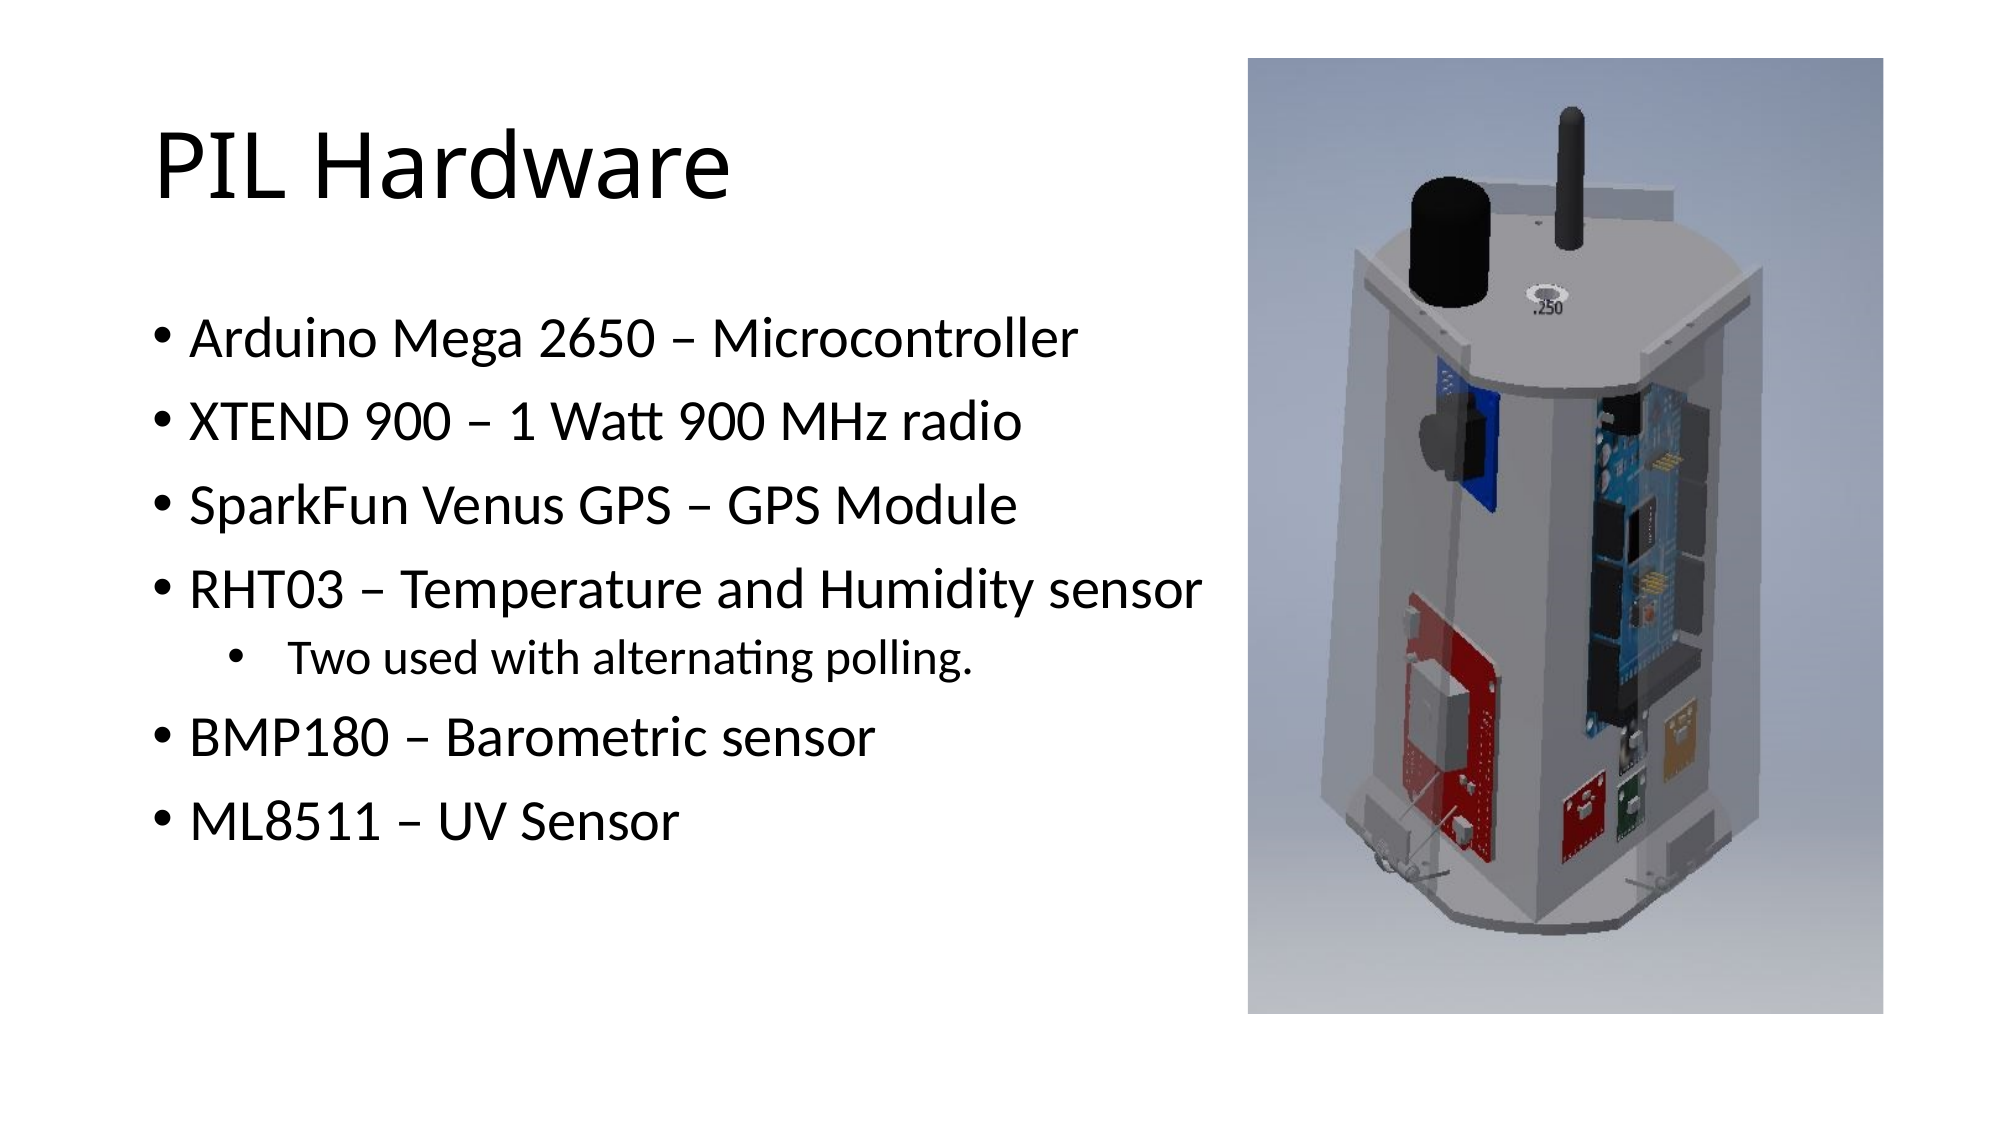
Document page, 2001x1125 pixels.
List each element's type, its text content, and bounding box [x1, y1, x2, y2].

picture [1247, 58, 1884, 1014]
title PIL Hardware [137, 59, 1247, 278]
list Arduino Mega 2650 – Microcontroller XTEND 900 – 1 Watt 900 MHz radio SparkFun Venus GPS – GPS Module RHT03 – Temperature and Humidity sensor Two used with alternating polling. BMP180 – Barometric sensor ML8511 – UV Sensor [137, 299, 1247, 1014]
